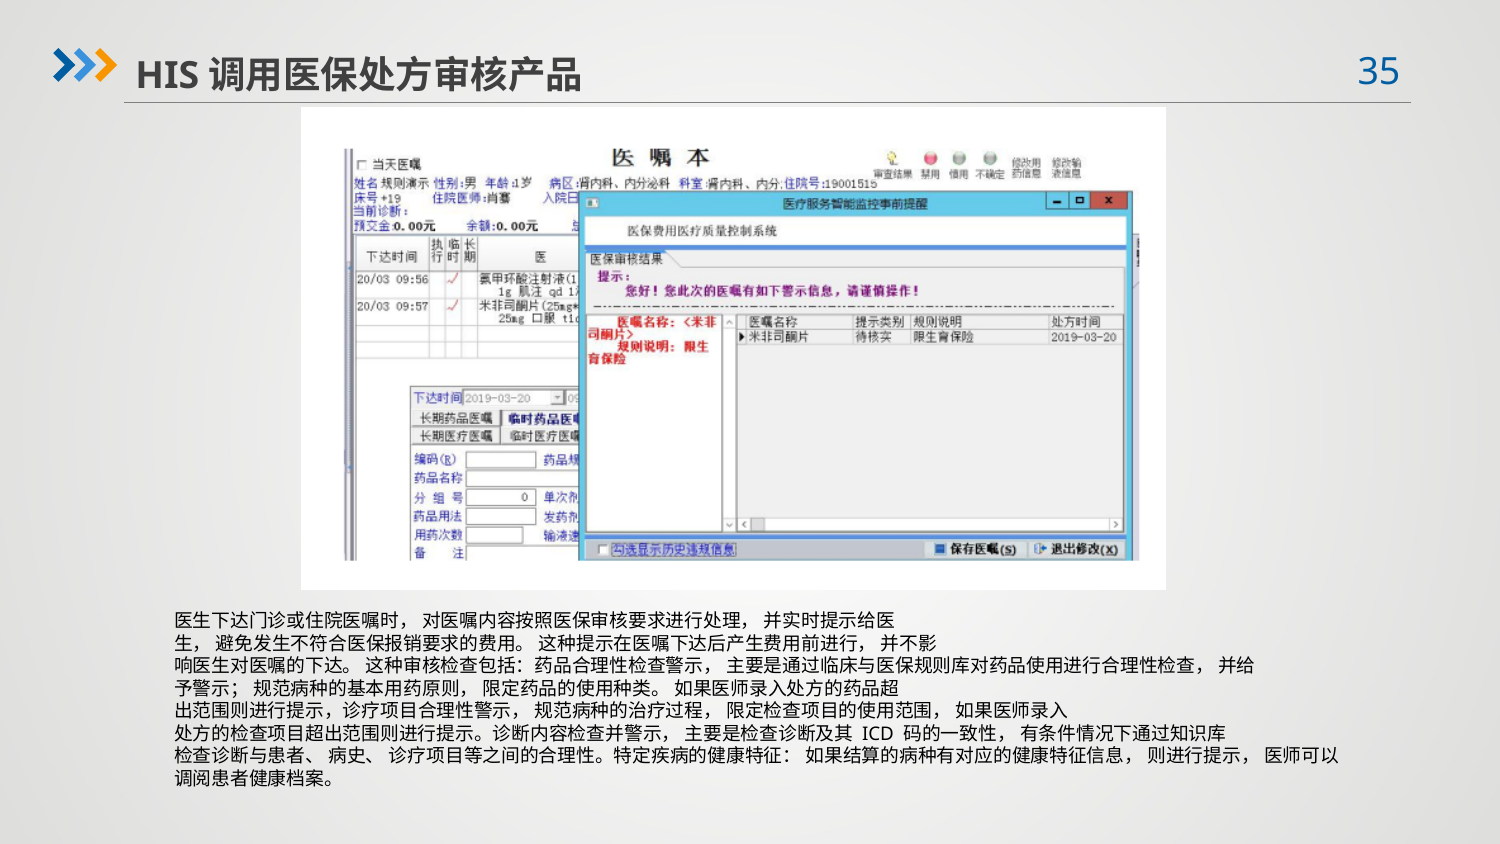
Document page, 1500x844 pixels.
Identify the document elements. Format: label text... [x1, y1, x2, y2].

picture [0, 0, 1500, 844]
text_box HIS调用医保处方审核产品 [120, 43, 599, 104]
text_box 医生下达门诊或住院医嘱时， 对医嘱内容按照医保审核要求进行处理， 并实时提示给医 生， 避免发生不符合医保报销要求的费用。 这种提示在医嘱下达后产生费用前进行， 并不影 响医生对医嘱的下达。 这种审核检查包括：药品合理性检查警示， 主要是通过临床与医保规则库对药品使用进行合理性检查， 并给 予警示； 规范病种的基本用药原则， 限定药品的使用种类。 如果医师录入处方的药品超 出范围则进行提示，诊疗项目合理性警示， 规范病种的治疗过程， 限定检查项目的使用范围， 如果医师录入 处方的检查项目超出范围则进行提示。诊断内容检查并警示， 主要是检查诊断及其 ICD 码的一致性， 有条件情况下通过知识库 检查诊断与患者、 病史、 诊疗项目等之间的合理性。特定疾病的健康特征： 如果结算的病种有对应的健康特征信息， 则进行提示， 医师可以 调阅患者健康档案。 [159, 601, 1388, 819]
